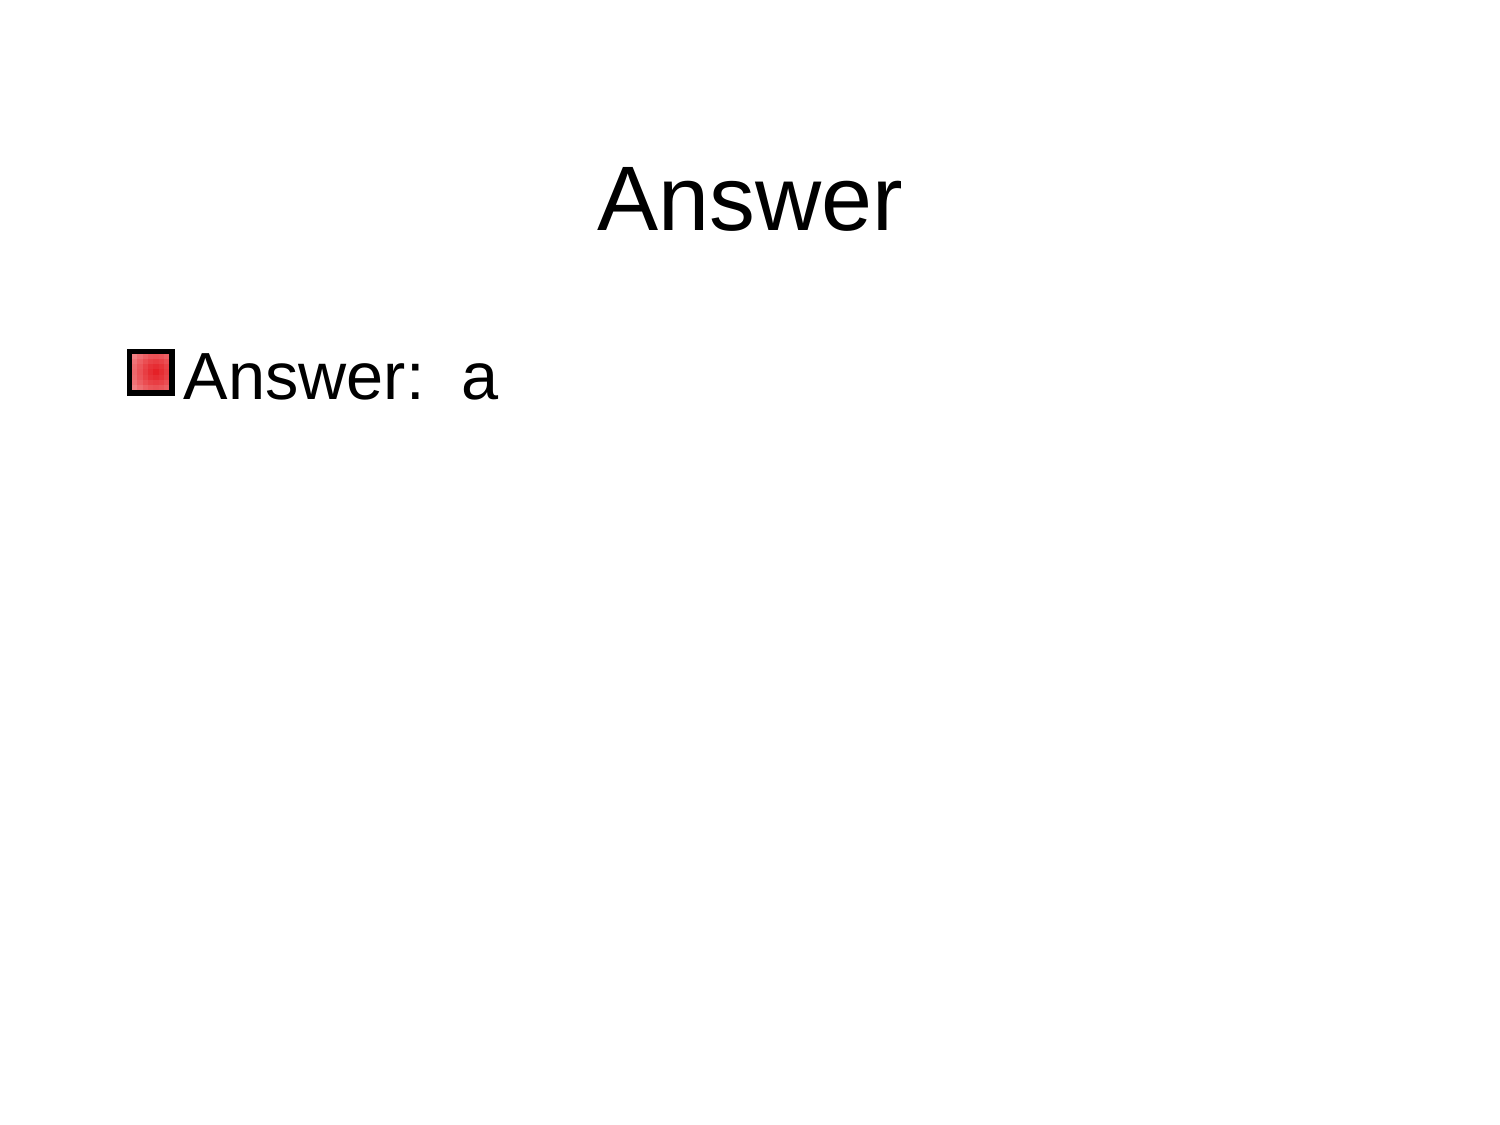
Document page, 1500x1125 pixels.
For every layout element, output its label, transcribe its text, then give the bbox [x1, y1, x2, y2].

picture [127, 349, 175, 396]
title Answer [112, 99, 1388, 288]
list Answer: a [112, 324, 1388, 1000]
